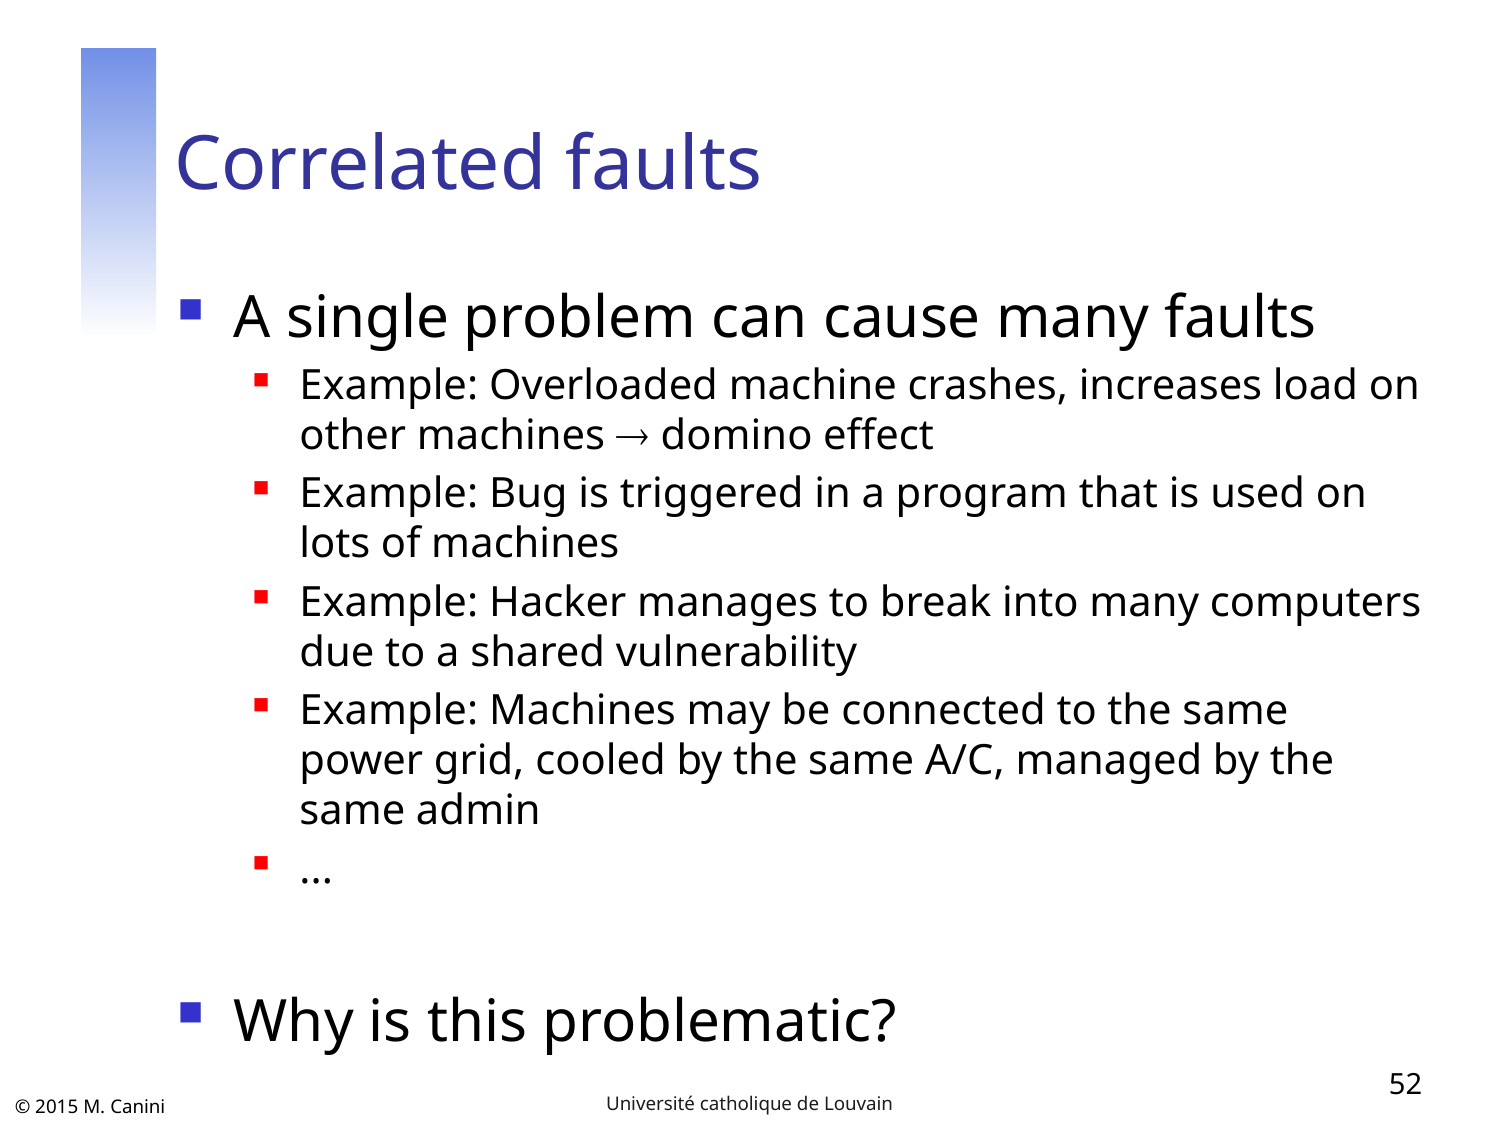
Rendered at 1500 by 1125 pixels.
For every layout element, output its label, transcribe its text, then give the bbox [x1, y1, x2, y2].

list A single problem can cause many faults Example: Overloaded machine crashes, increases load on other machines  domino effect Example: Bug is triggered in a program that is used on lots of machines Example: Hacker manages to break into many computers due to a shared vulnerability Example: Machines may be connected to the same power grid, cooled by the same A/C, managed by the same admin ... Why is this problematic? [162, 271, 1438, 1016]
footer Université catholique de Louvain [512, 1083, 987, 1125]
title Correlated faults [158, 49, 1438, 213]
slide_number 52 [1124, 1037, 1438, 1113]
